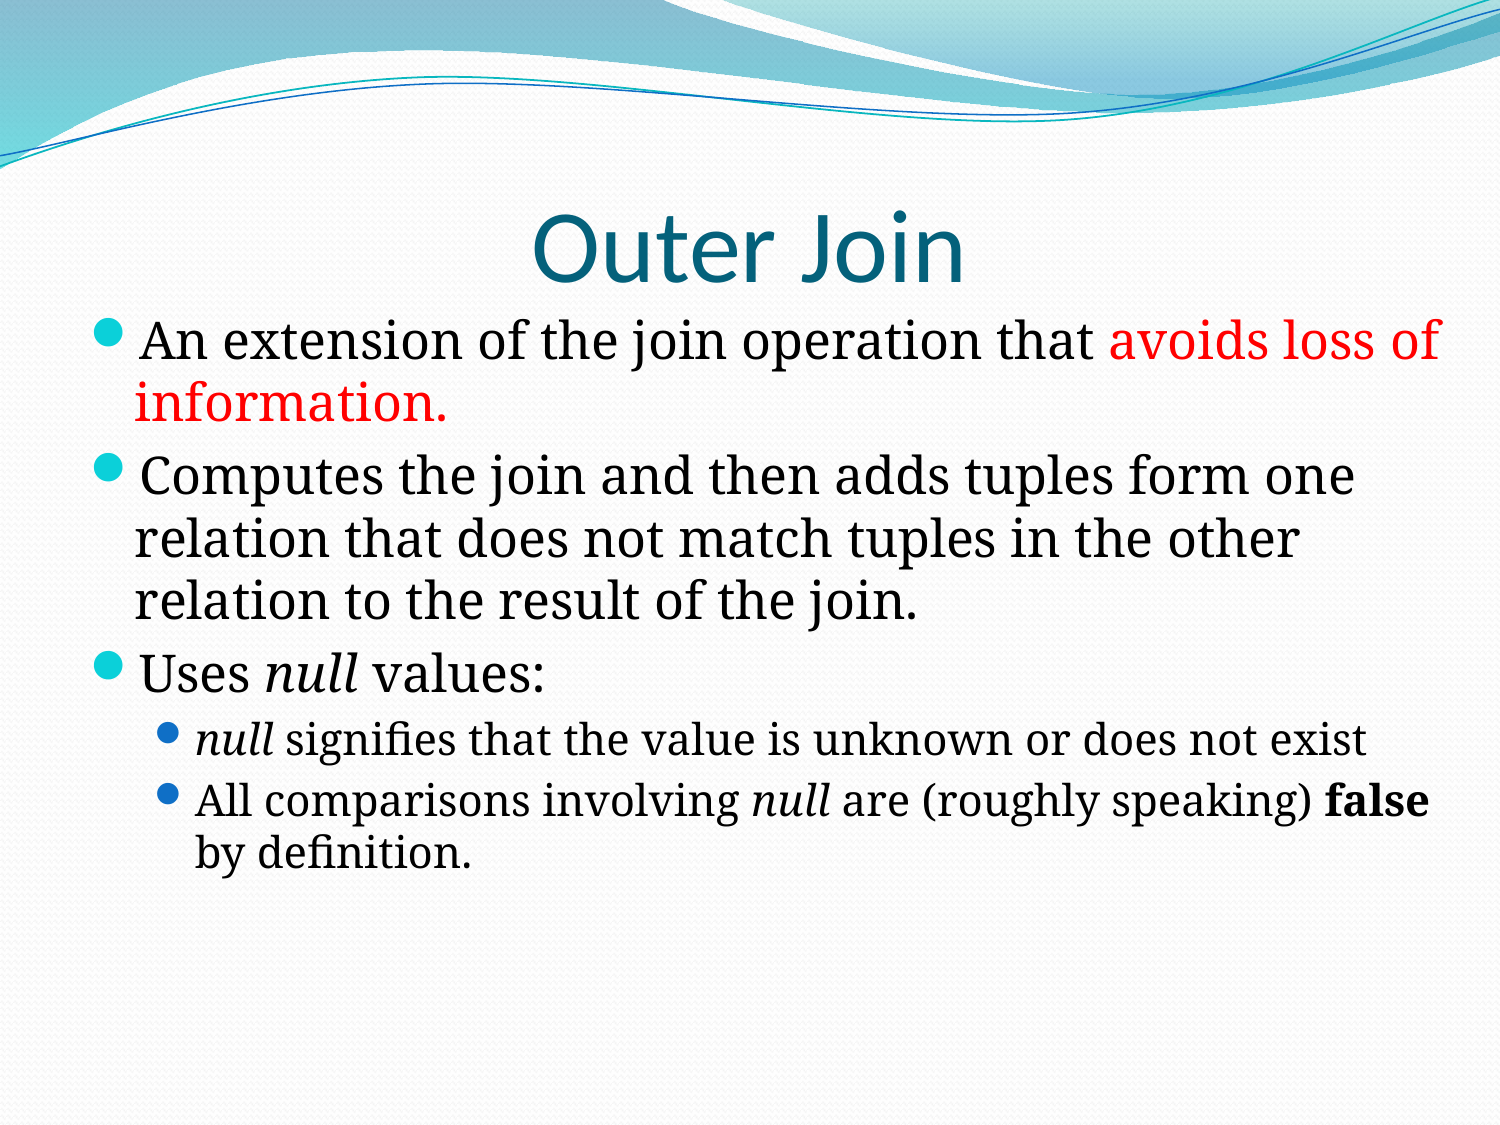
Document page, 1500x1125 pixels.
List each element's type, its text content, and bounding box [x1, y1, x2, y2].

list An extension of the join operation that avoids loss of information. Computes the join and then adds tuples form one relation that does not match tuples in the other relation to the result of the join. Uses null values: null signifies that the value is unknown or does not exist All comparisons involving null are (roughly speaking) false by definition. [75, 299, 1500, 1025]
title Outer Join [75, 115, 1425, 299]
